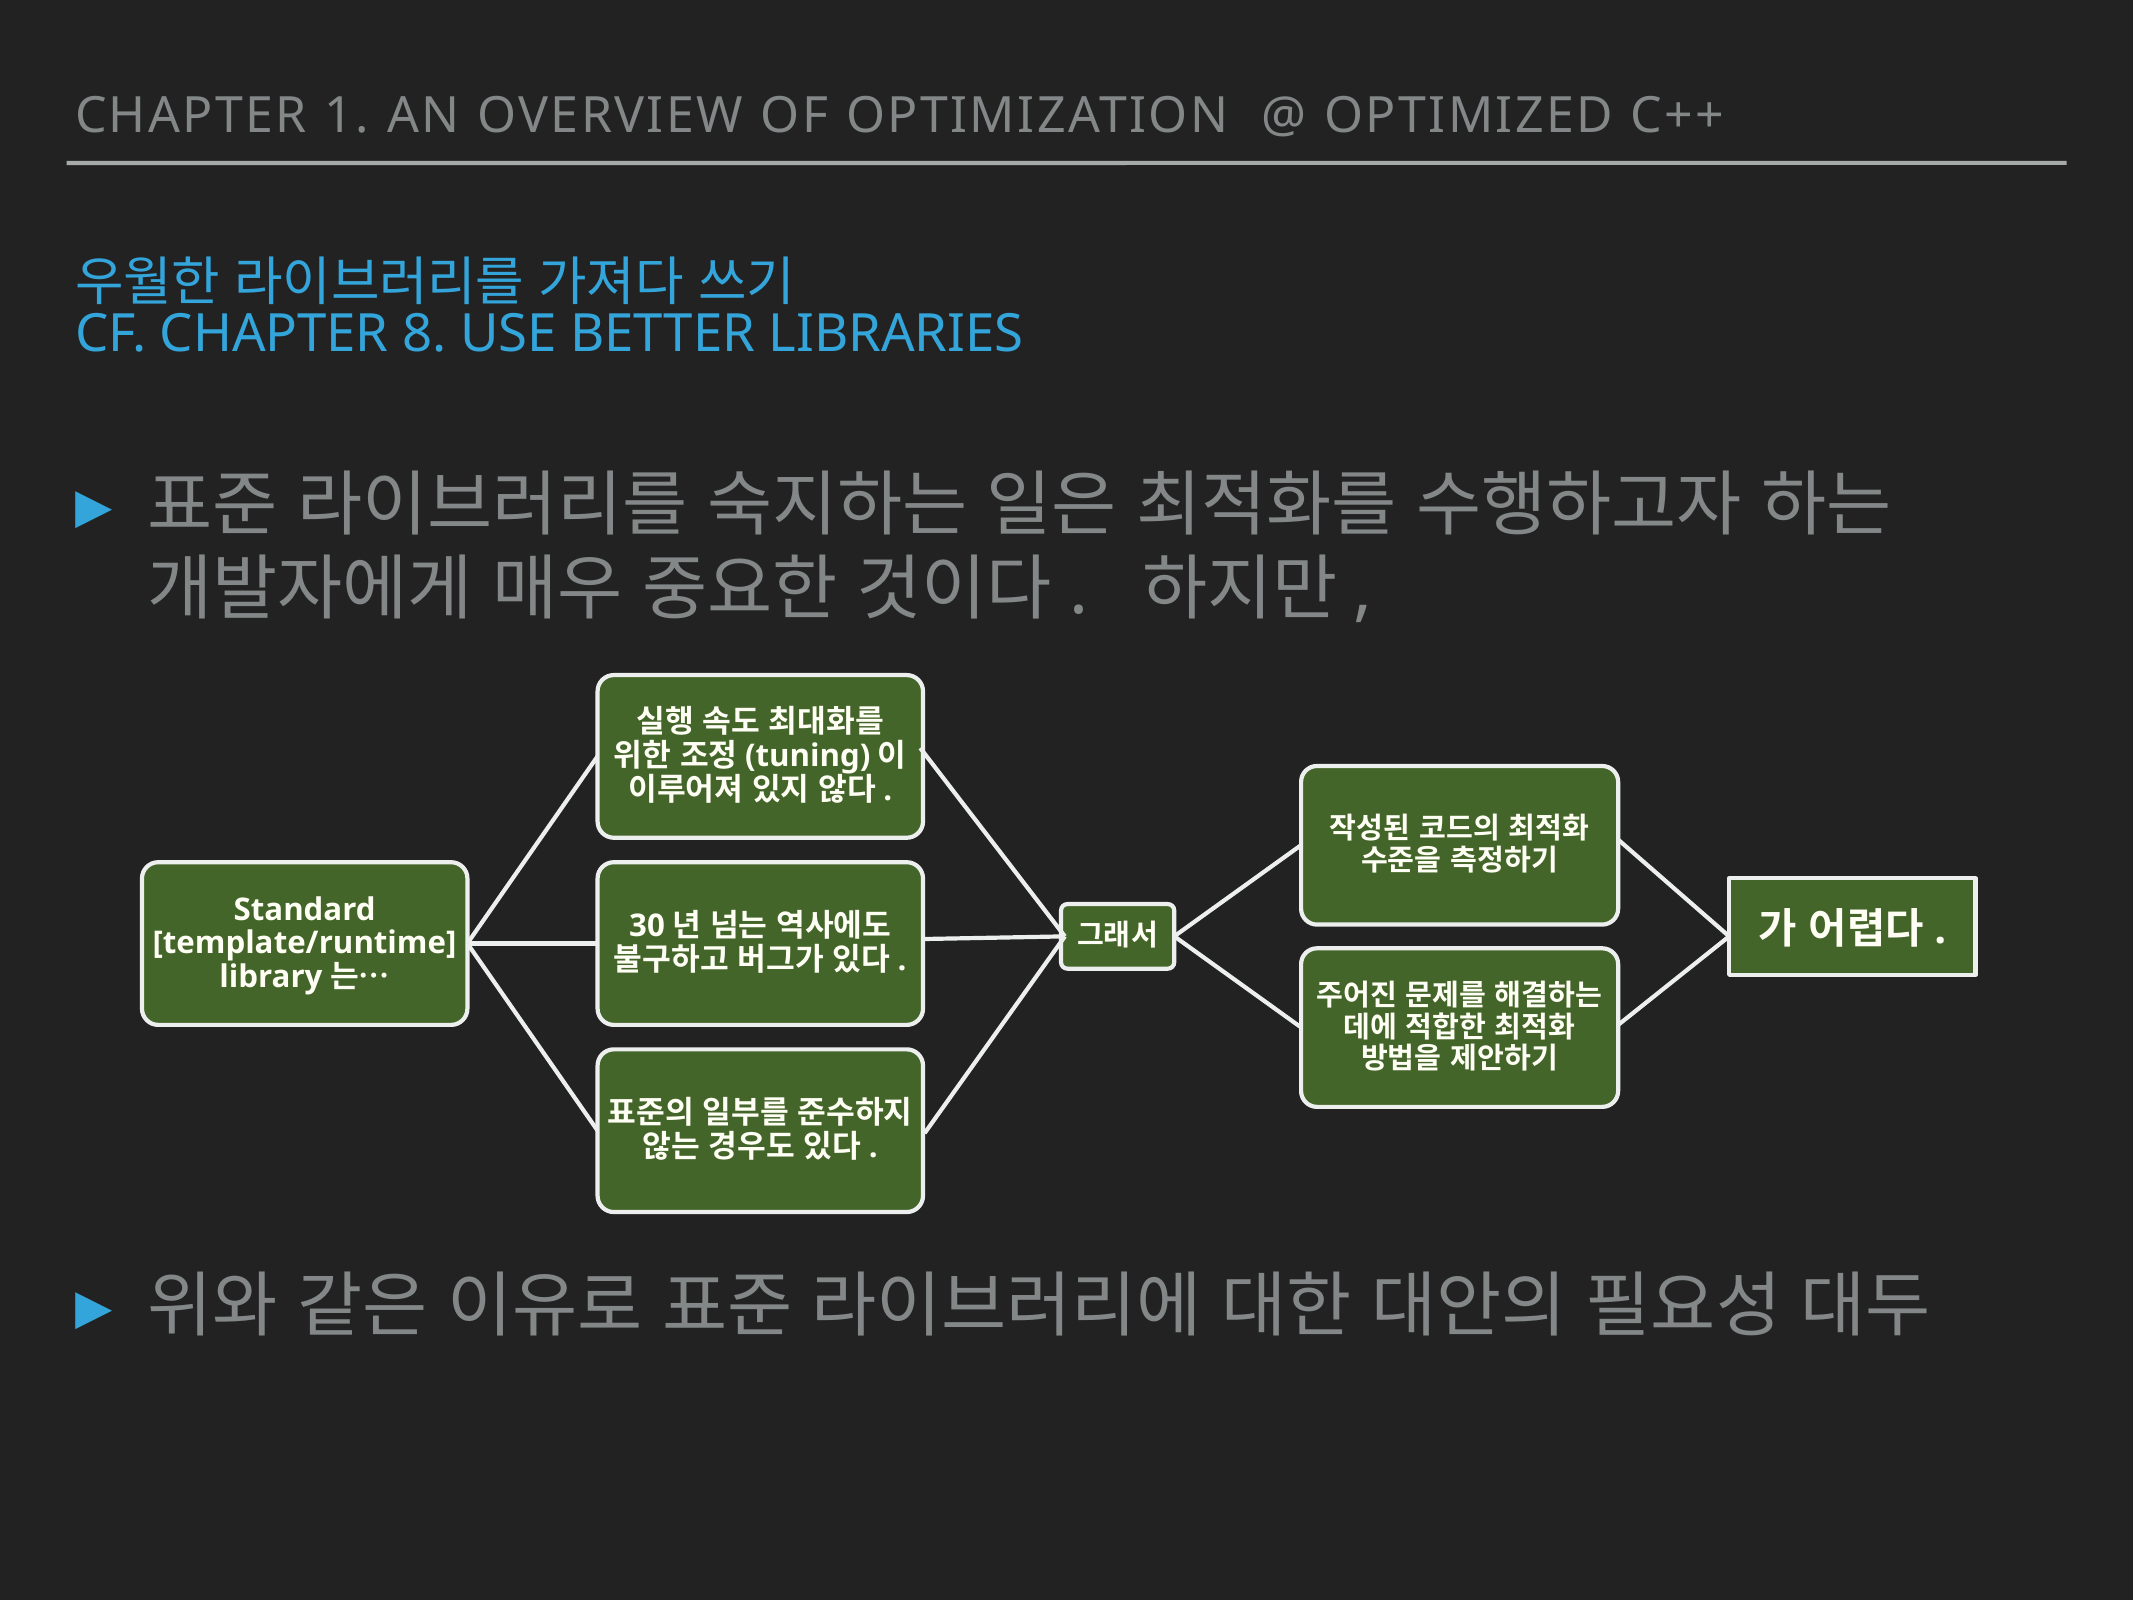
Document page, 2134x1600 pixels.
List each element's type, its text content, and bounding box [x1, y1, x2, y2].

title 우월한 라이브러리를 가져다 쓰기 cf. Chapter 8. Use Better Libraries [66, 251, 2068, 372]
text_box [919, 747, 1066, 937]
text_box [924, 936, 1066, 1134]
list chapter 1. an overview of optimization @ Optimized c++ [66, 84, 1901, 151]
list 표준 라이브러리를 숙지하는 일은 최적화를 수행하고자 하는 개발자에게 매우 중요한 것이다. 하지만, 위와 같은 이유로 표준 라이브러리에 대한 대안의 필요성 대두 [66, 449, 2068, 1453]
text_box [1617, 839, 1730, 936]
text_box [1617, 936, 1730, 1026]
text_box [1066, 765, 1619, 1108]
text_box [141, 674, 924, 1213]
